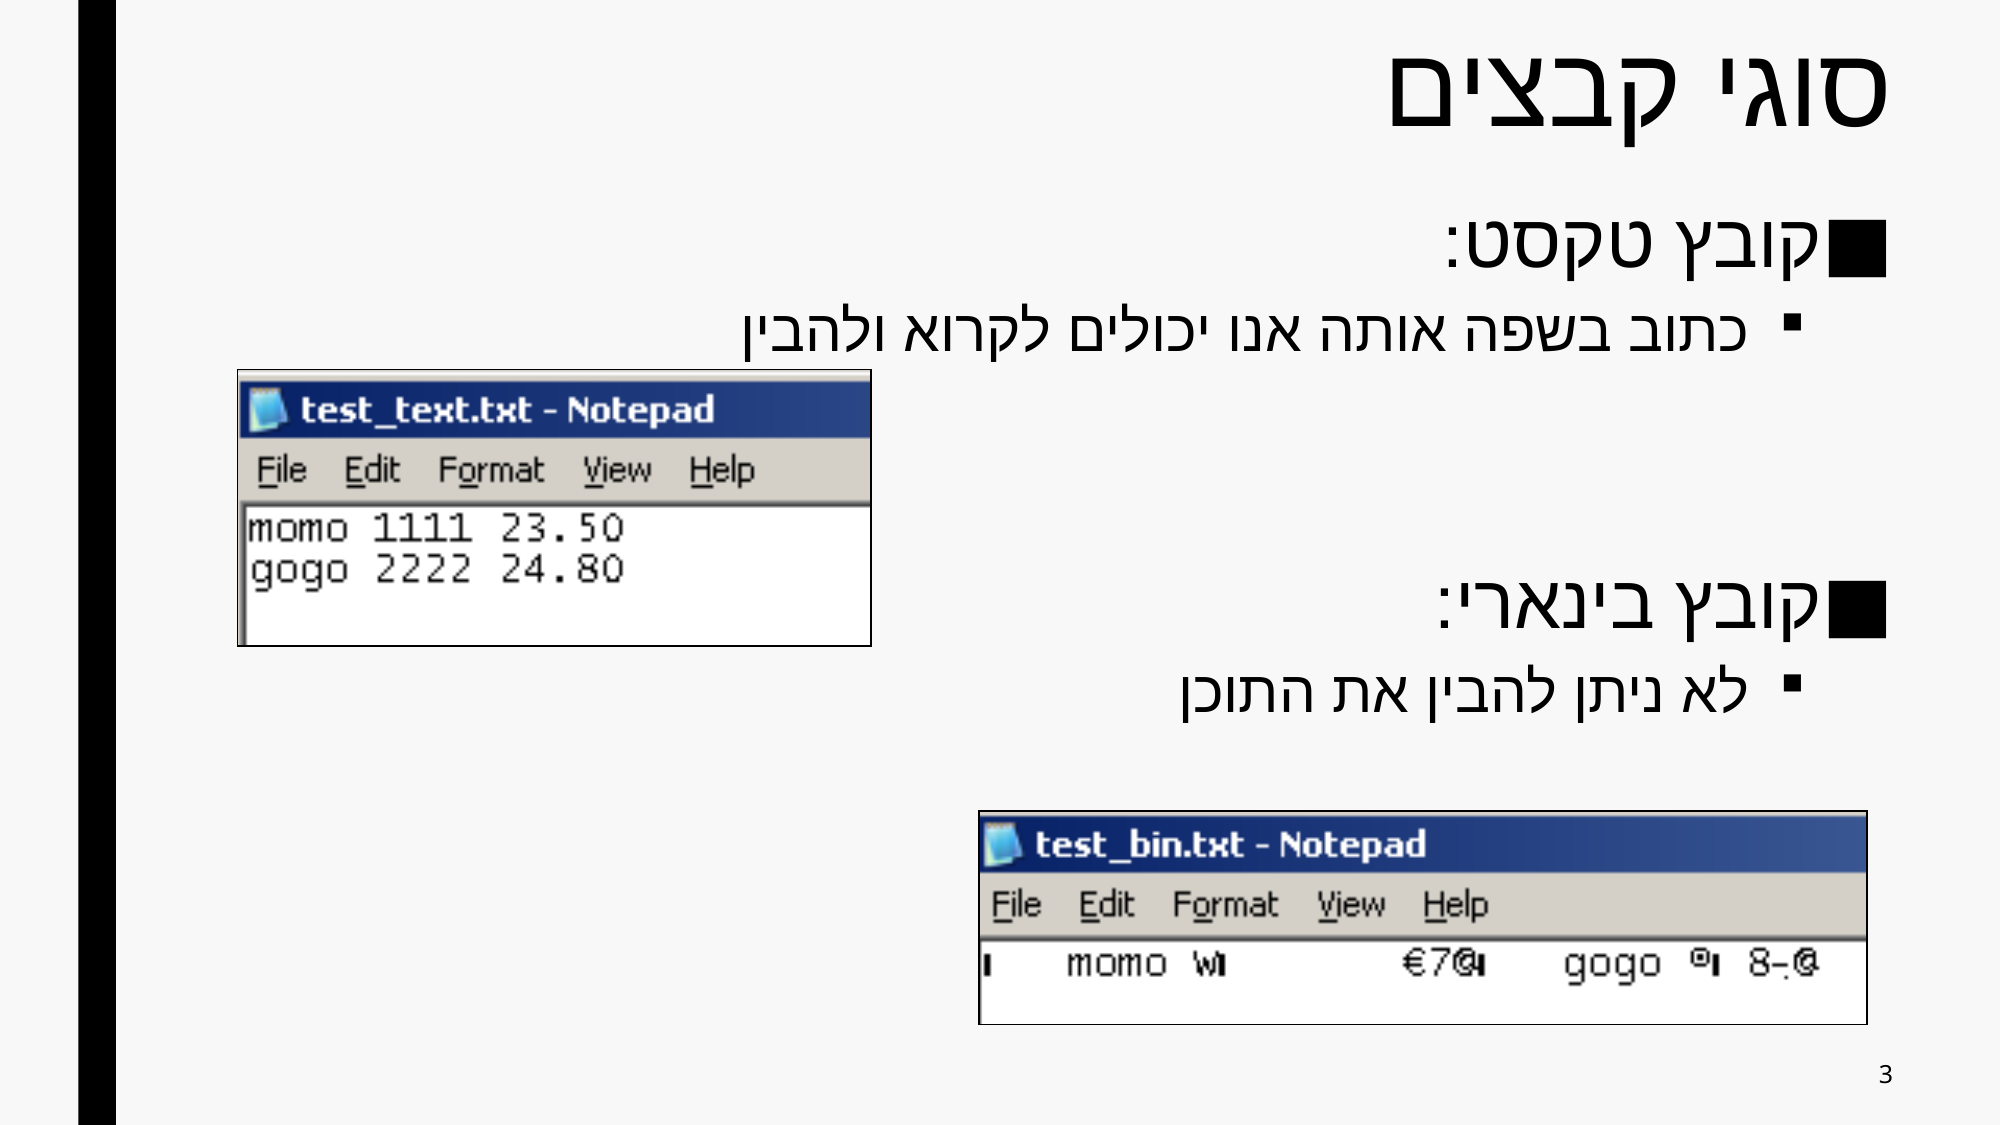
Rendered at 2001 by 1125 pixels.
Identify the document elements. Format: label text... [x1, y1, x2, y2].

list קובץ טקסט: כתוב בשפה אותה אנו יכולים לקרוא ולהבין קובץ בינארי: לא ניתן להבין את התוכן [225, 191, 1908, 1006]
slide_number 3 [1646, 1042, 1908, 1109]
picture [238, 370, 870, 646]
picture [979, 811, 1867, 1024]
title סוגי קבצים [225, 22, 1908, 191]
